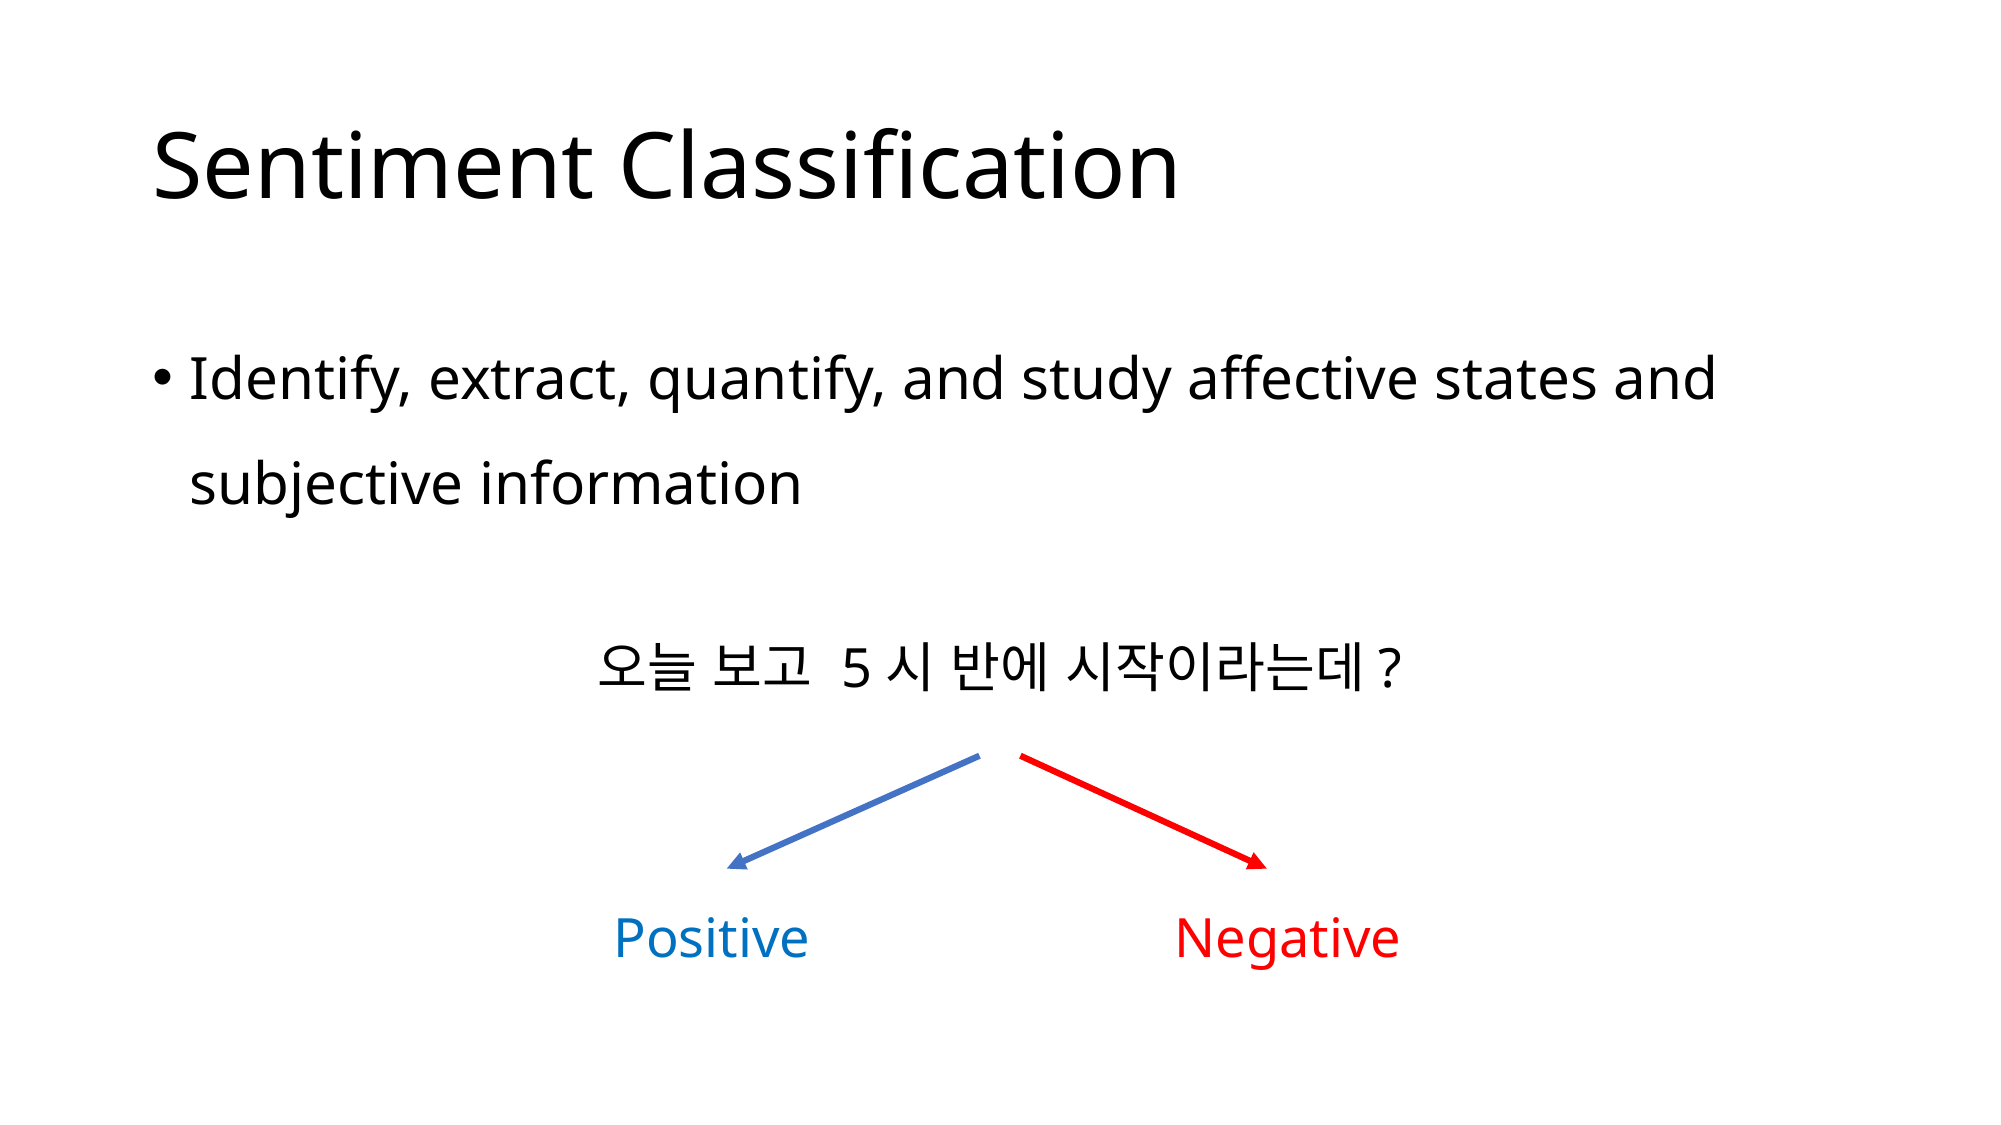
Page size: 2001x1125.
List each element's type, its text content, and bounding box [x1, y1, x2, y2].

text_box Negative [1095, 895, 1482, 976]
list Identify, extract, quantify, and study affective states and subjective information [137, 299, 1863, 536]
text_box 오늘 보고 5시 반에 시작이라는데? [518, 625, 1482, 706]
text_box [1020, 755, 1267, 869]
text_box Positive [518, 895, 905, 976]
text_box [726, 755, 980, 869]
title Sentiment Classification [137, 59, 1863, 278]
